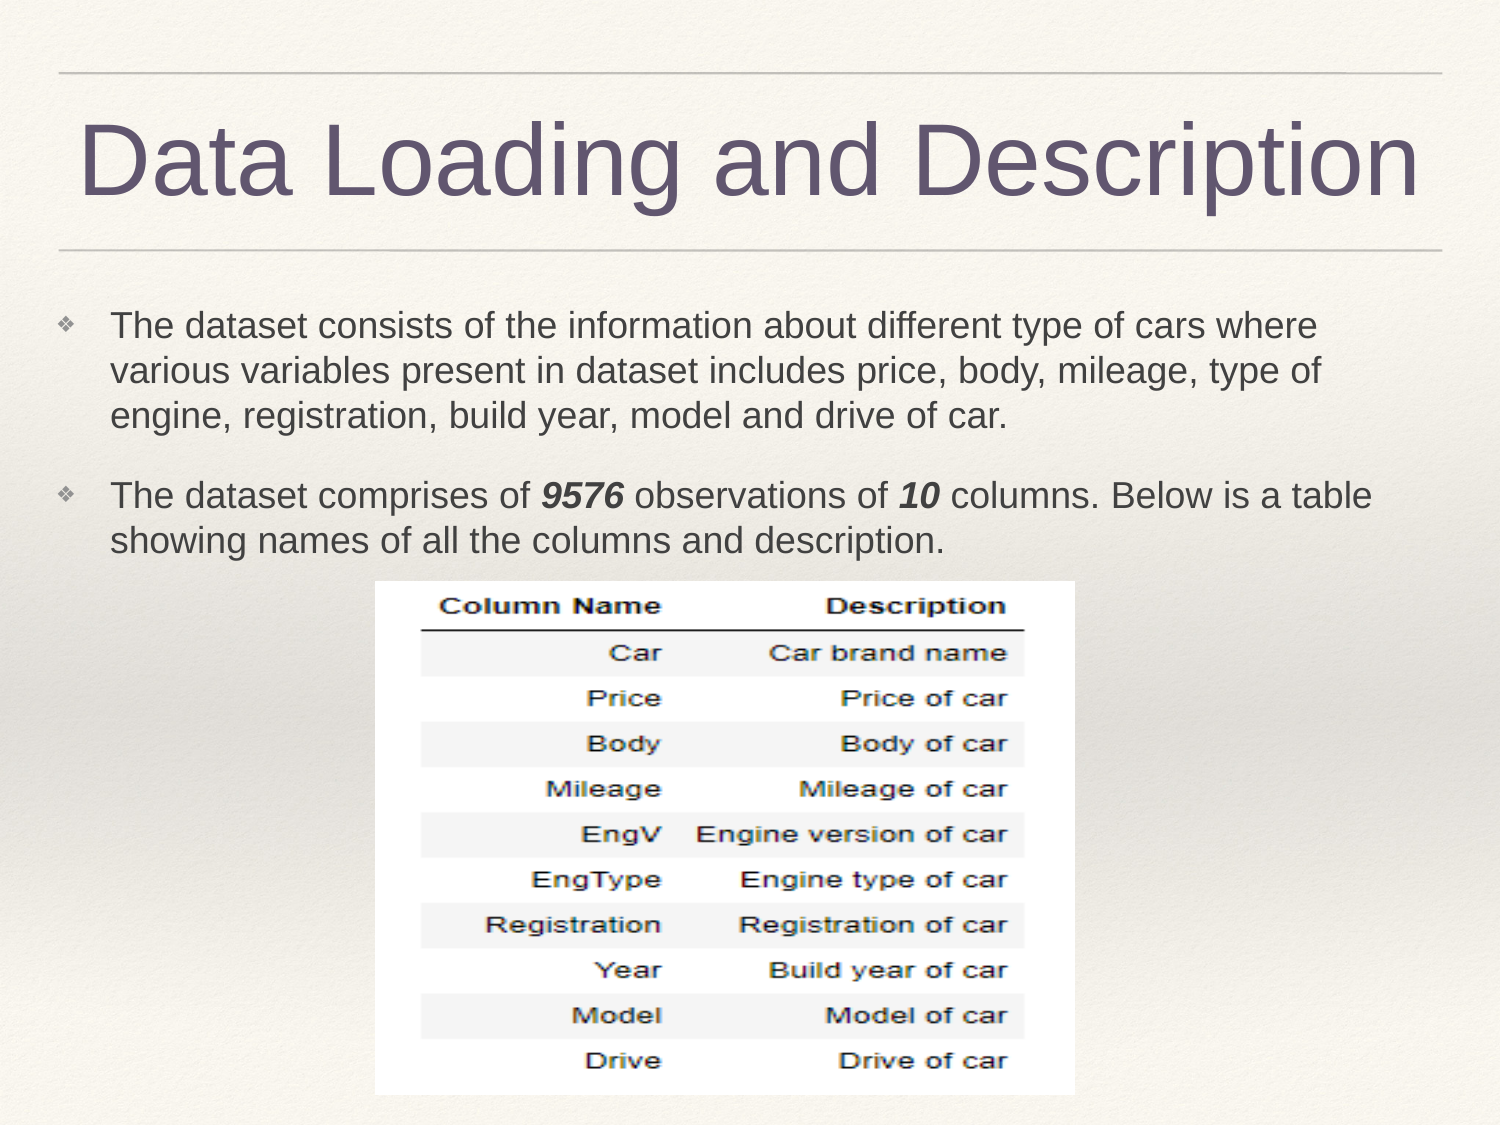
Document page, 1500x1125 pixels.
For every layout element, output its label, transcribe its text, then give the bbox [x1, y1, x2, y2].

list The dataset consists of the information about different type of cars where various variables present in dataset includes price, body, mileage, type of engine, registration, build year, model and drive of car. The dataset comprises of 9576 observations of 10 columns. Below is a table showing names of all the columns and description. [49, 0, 1438, 926]
title Data Loading and Description [1438, 91, 1442, 234]
picture [0, 0, 1500, 1125]
